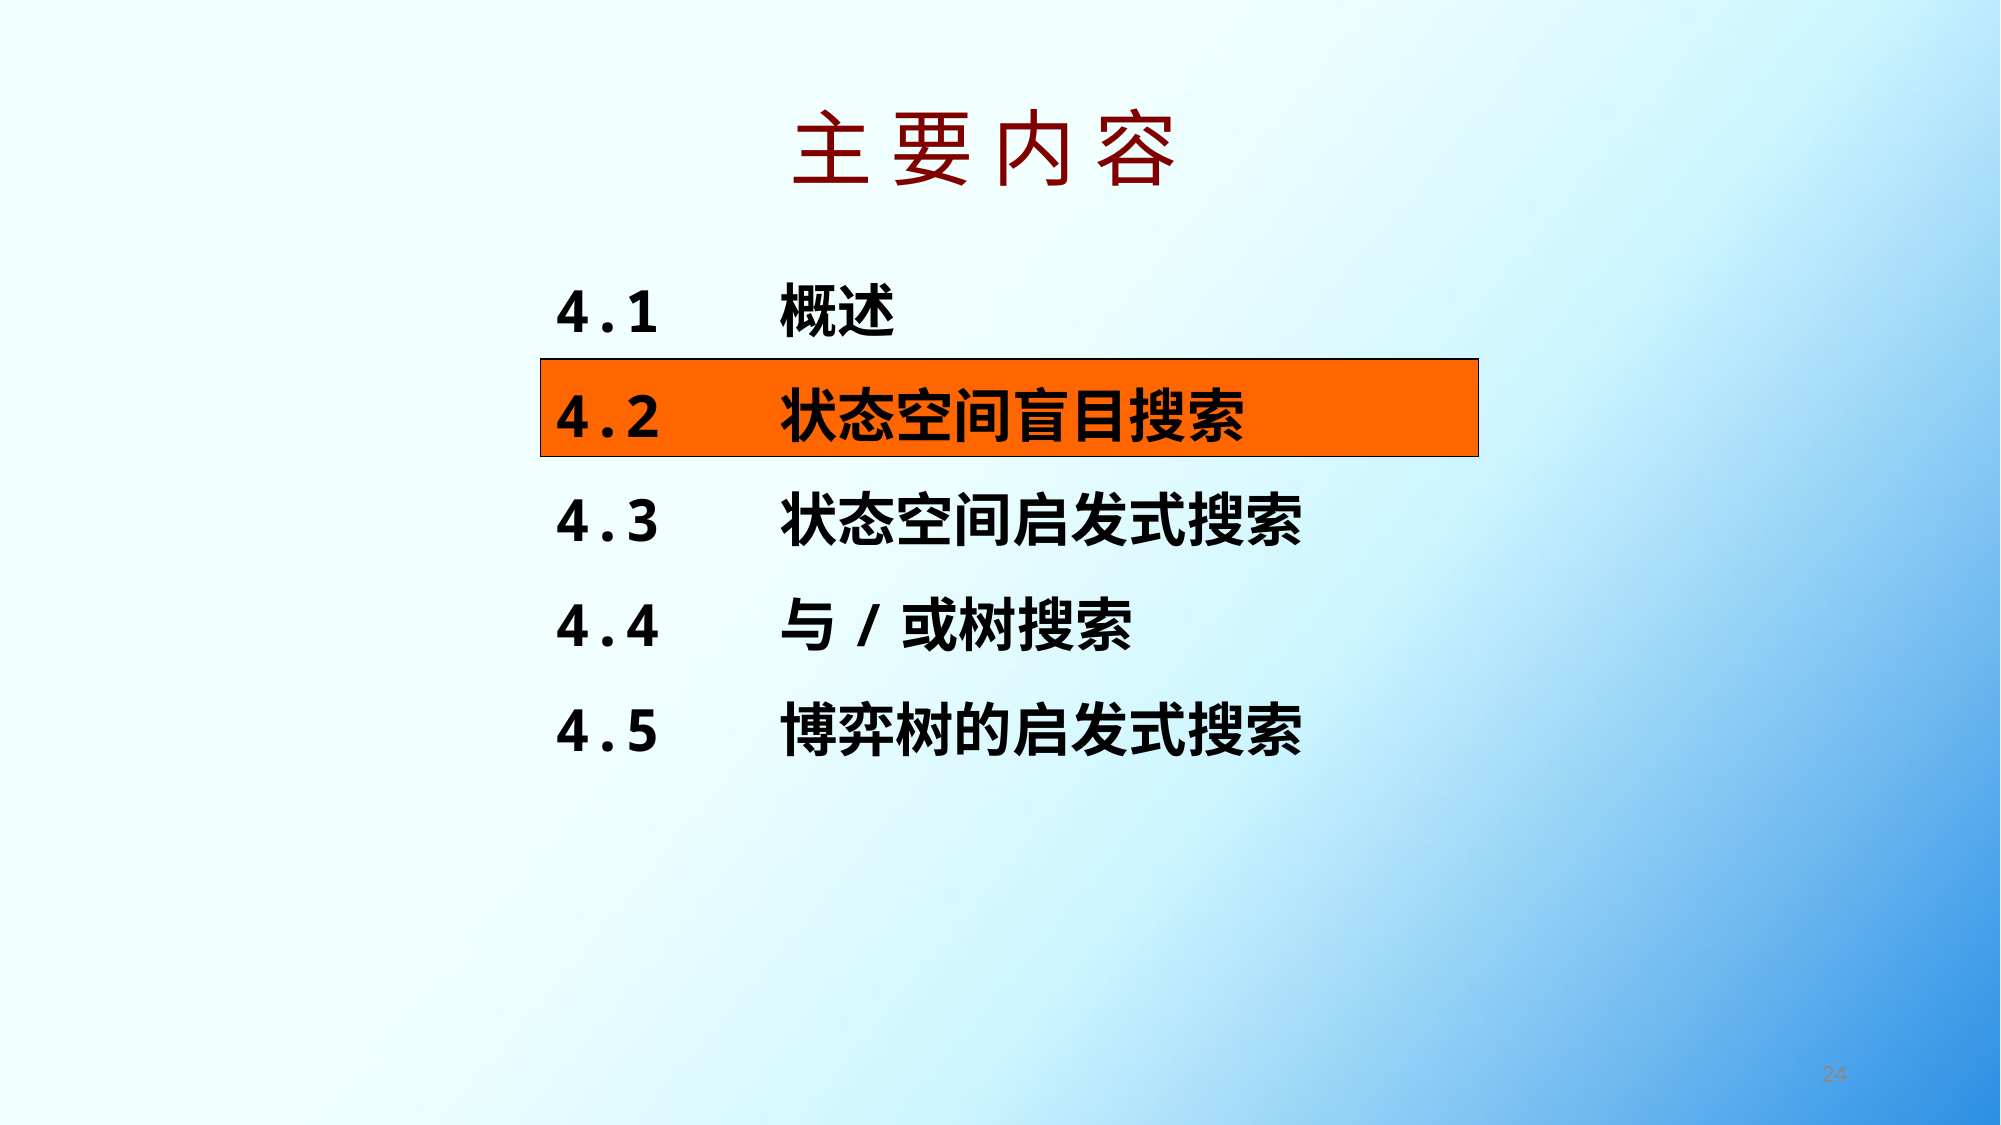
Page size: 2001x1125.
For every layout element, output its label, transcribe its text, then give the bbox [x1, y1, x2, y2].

text_box 4.1 概述 4.2 状态空间盲目搜索 4.3 状态空间启发式搜索 4.4 与/或树搜索 4.5 博弈树的启发式搜索 [540, 252, 1585, 1011]
title 主 要 内 容 [467, 99, 1501, 207]
picture [0, 0, 2001, 1125]
slide_number 24 [1412, 1042, 1863, 1103]
